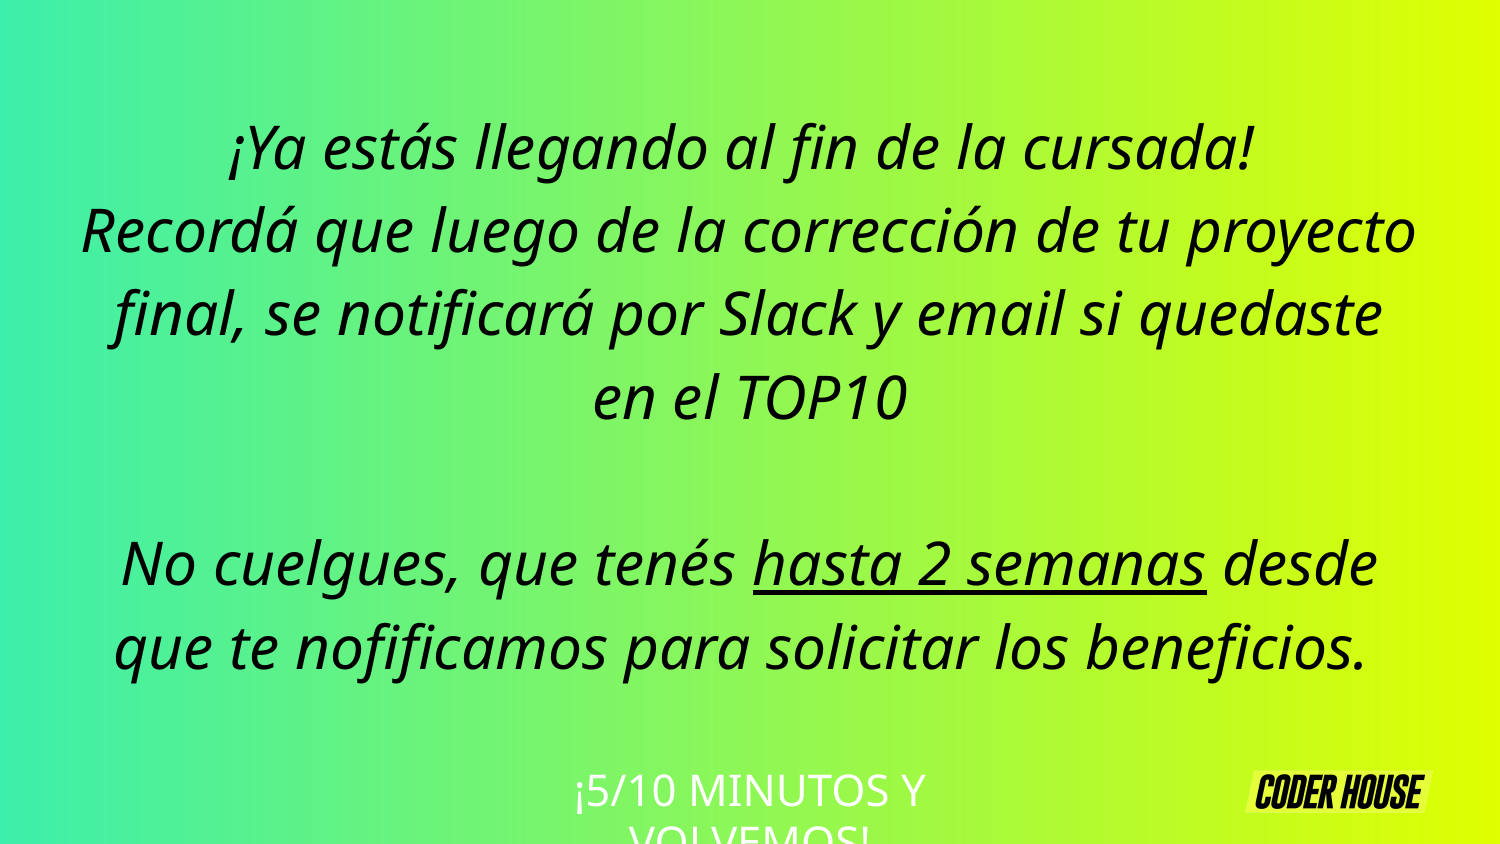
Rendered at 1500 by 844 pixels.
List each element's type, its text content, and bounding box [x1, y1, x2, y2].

text_box ¡Ya estás llegando al fin de la cursada! Recordá que luego de la corrección de tu proyecto final, se notificará por Slack y email si quedaste en el TOP10 No cuelgues, que tenés hasta 2 semanas desde que te nofificamos para solicitar los beneficios. [62, 36, 1438, 743]
text_box ¡5/10 MINUTOS Y VOLVEMOS! [503, 747, 996, 844]
picture [1241, 764, 1437, 819]
